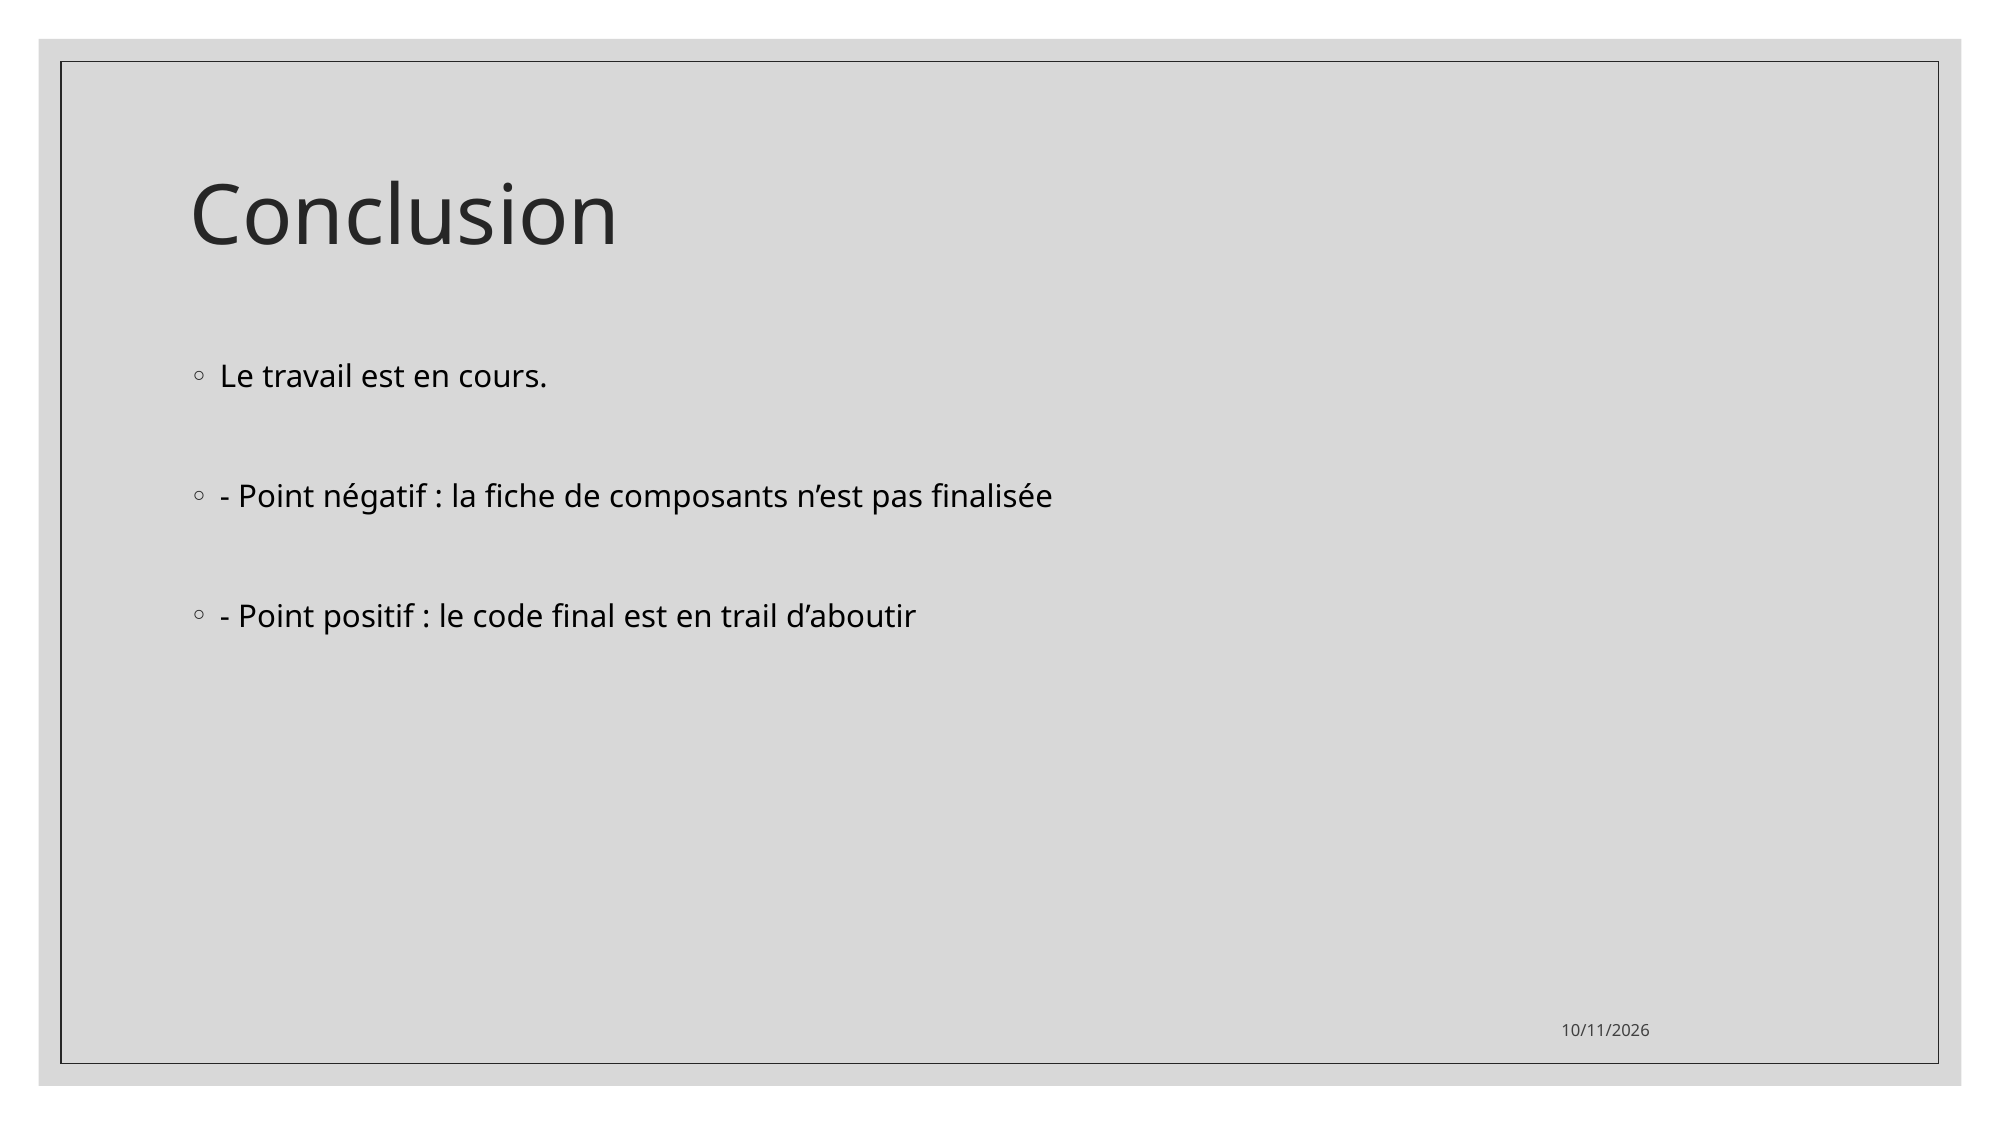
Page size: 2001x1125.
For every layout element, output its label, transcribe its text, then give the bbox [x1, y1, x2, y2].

list Le travail est en cours. - Point négatif : la fiche de composants n’est pas finalisée - Point positif : le code final est en trail d’aboutir [174, 345, 1825, 977]
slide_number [1190, 990, 1665, 1050]
title Conclusion [174, 105, 1825, 331]
